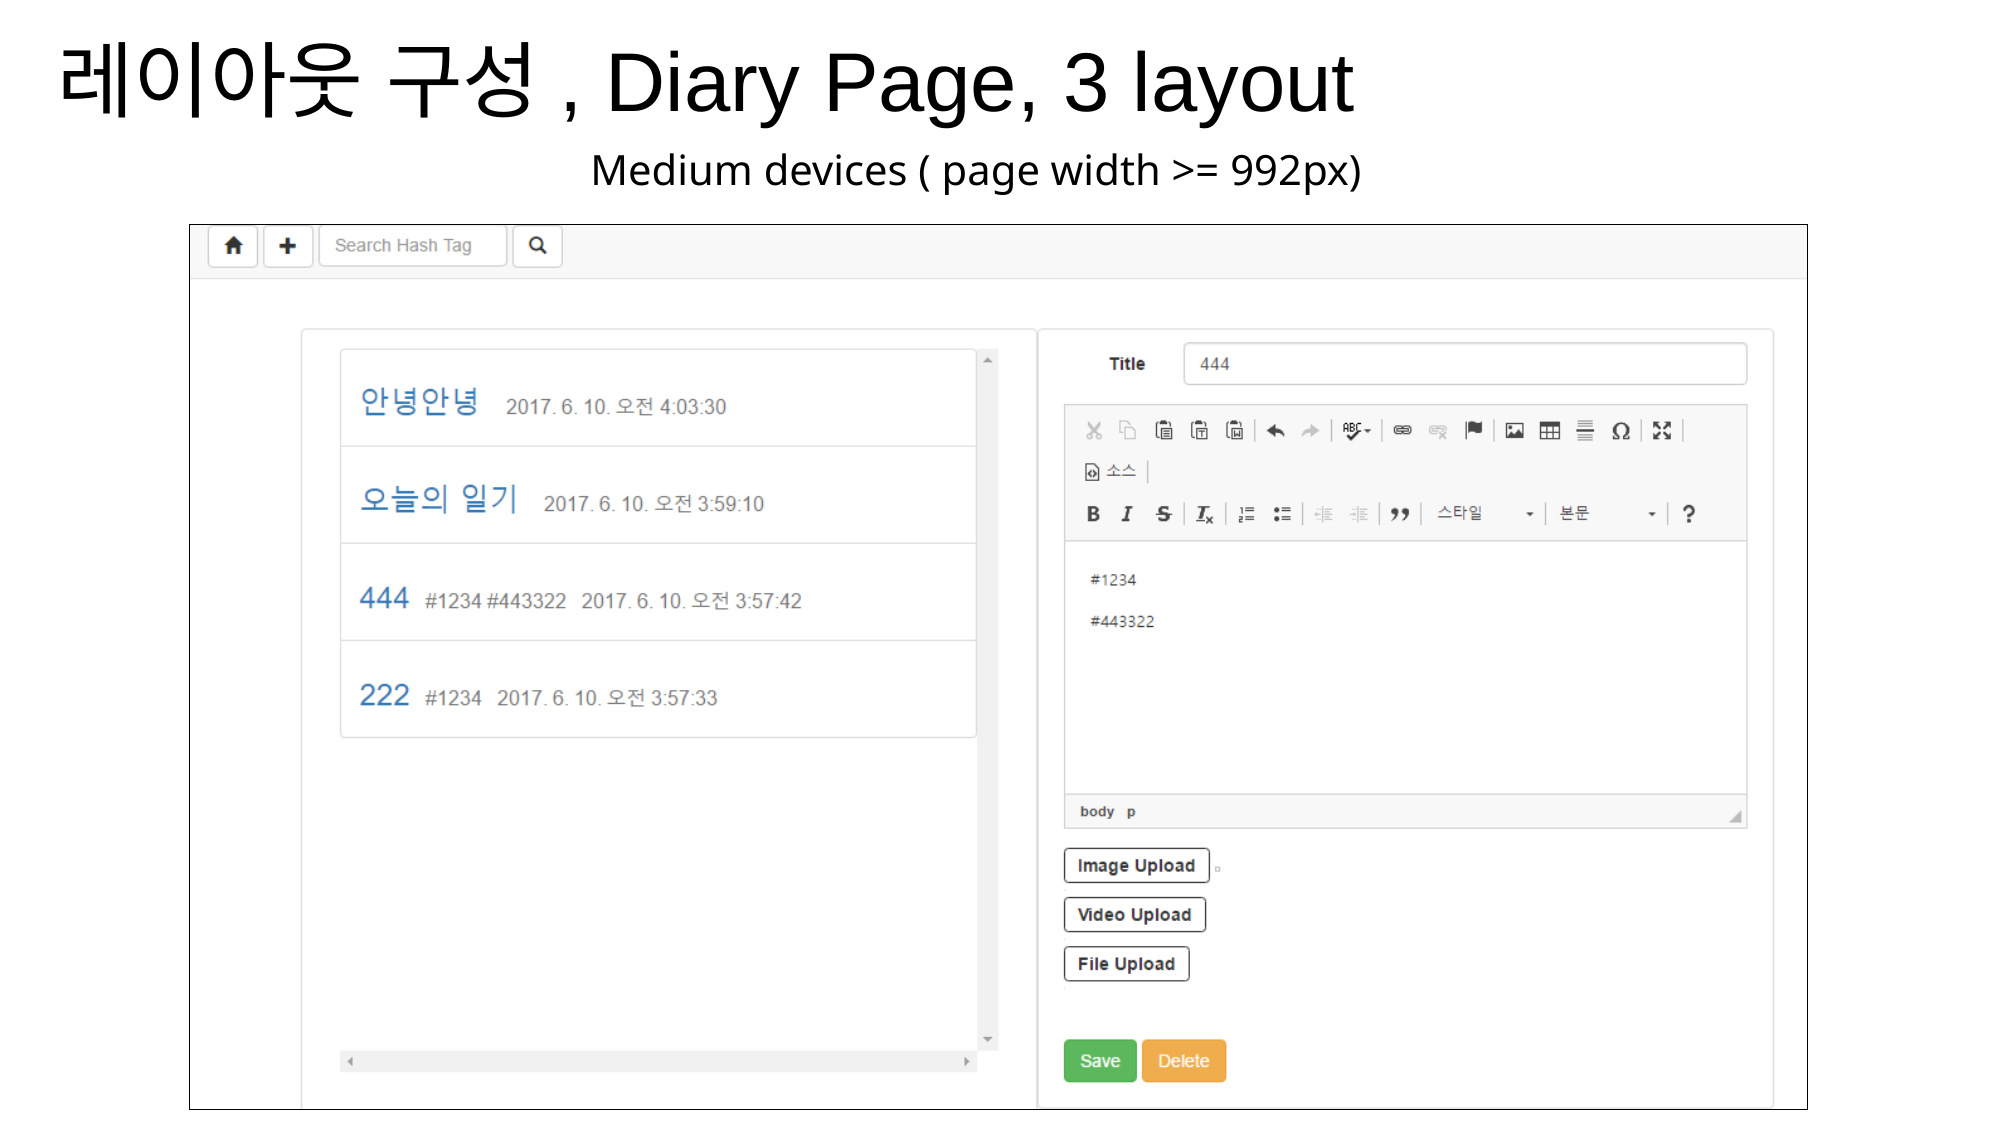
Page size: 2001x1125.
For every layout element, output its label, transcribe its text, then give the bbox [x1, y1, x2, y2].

picture [189, 224, 1808, 1110]
text_box Medium devices ( page width >= 992px) [541, 136, 1411, 202]
text_box 레이아웃 구성, Diary Page, 3 layout [0, 32, 1445, 154]
